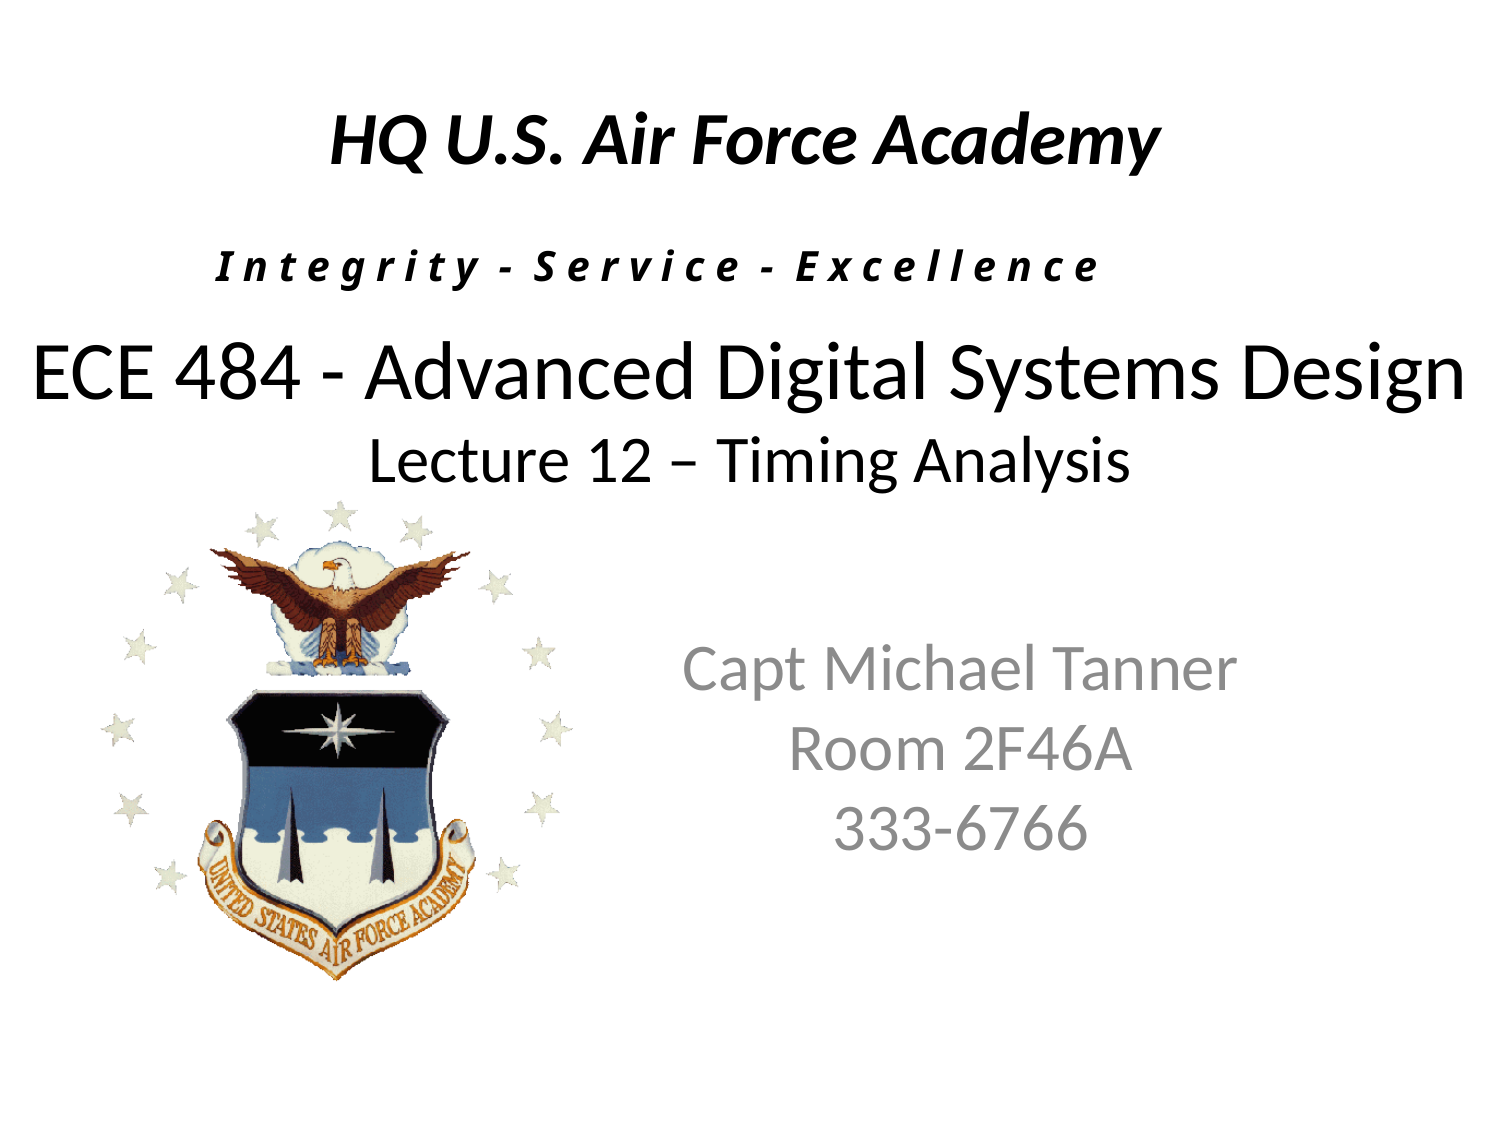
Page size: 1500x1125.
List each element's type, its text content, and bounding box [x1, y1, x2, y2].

text_box HQ U.S. Air Force Academy [315, 81, 1177, 187]
subtitle Capt Michael Tanner Room 2F46A 333-6766 [588, 615, 1375, 975]
picture [85, 476, 584, 1000]
text_box I n t e g r i t y - S e r v i c e - E x c e l l e n c e [201, 232, 1277, 297]
title ECE 484 - Advanced Digital Systems Design Lecture 12 – Timing Analysis [0, 249, 1500, 563]
